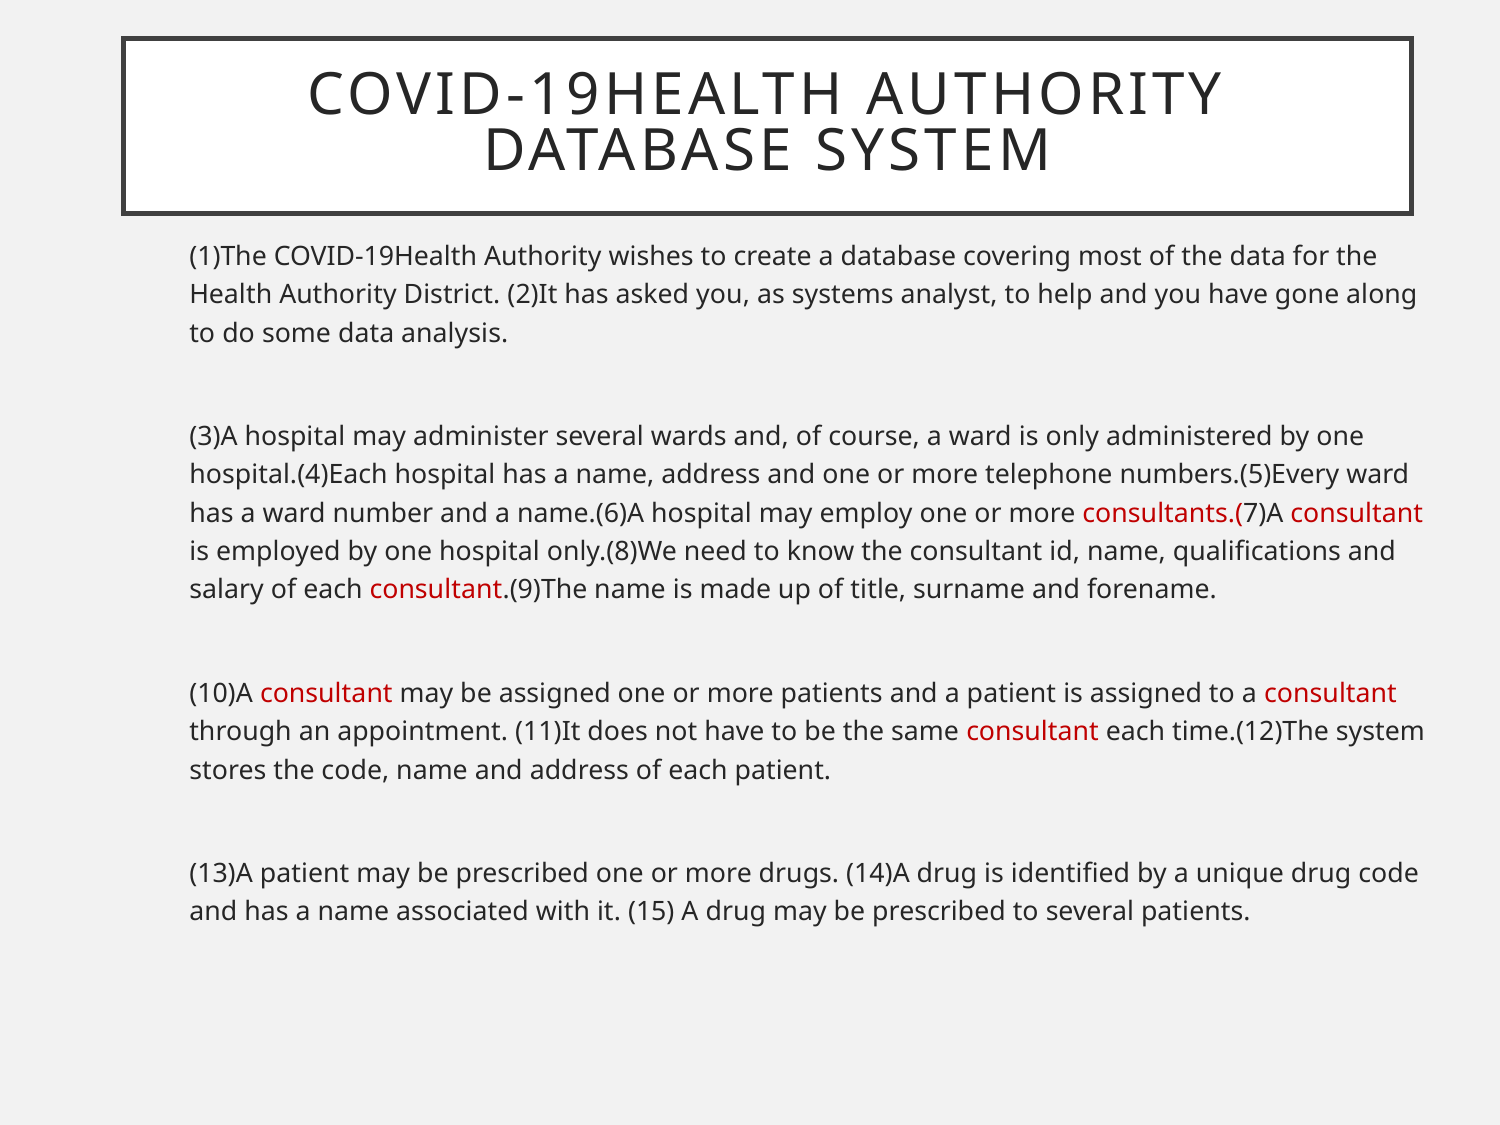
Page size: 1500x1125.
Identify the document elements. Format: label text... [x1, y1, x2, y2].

list (1)The COVID-19Health Authority wishes to create a database covering most of the data for the Health Authority District. (2)It has asked you, as systems analyst, to help and you have gone along to do some data analysis. (3)A hospital may administer several wards and, of course, a ward is only administered by one hospital.(4)Each hospital has a name, address and one or more telephone numbers.(5)Every ward has a ward number and a name.(6)A hospital may employ one or more consultants.(7)A consultant is employed by one hospital only.(8)We need to know the consultant id, name, qualifications and salary of each consultant.(9)The name is made up of title, surname and forename. (10)A consultant may be assigned one or more patients and a patient is assigned to a consultant through an appointment. (11)It does not have to be the same consultant each time.(12)The system stores the code, name and address of each patient. (13)A patient may be prescribed one or more drugs. (14)A drug is identified by a unique drug code and has a name associated with it. (15) A drug may be prescribed to several patients. [140, 224, 1448, 983]
title COVID-19HEALTH AUTHORITY DATABASE SYSTEM [121, 36, 1414, 216]
